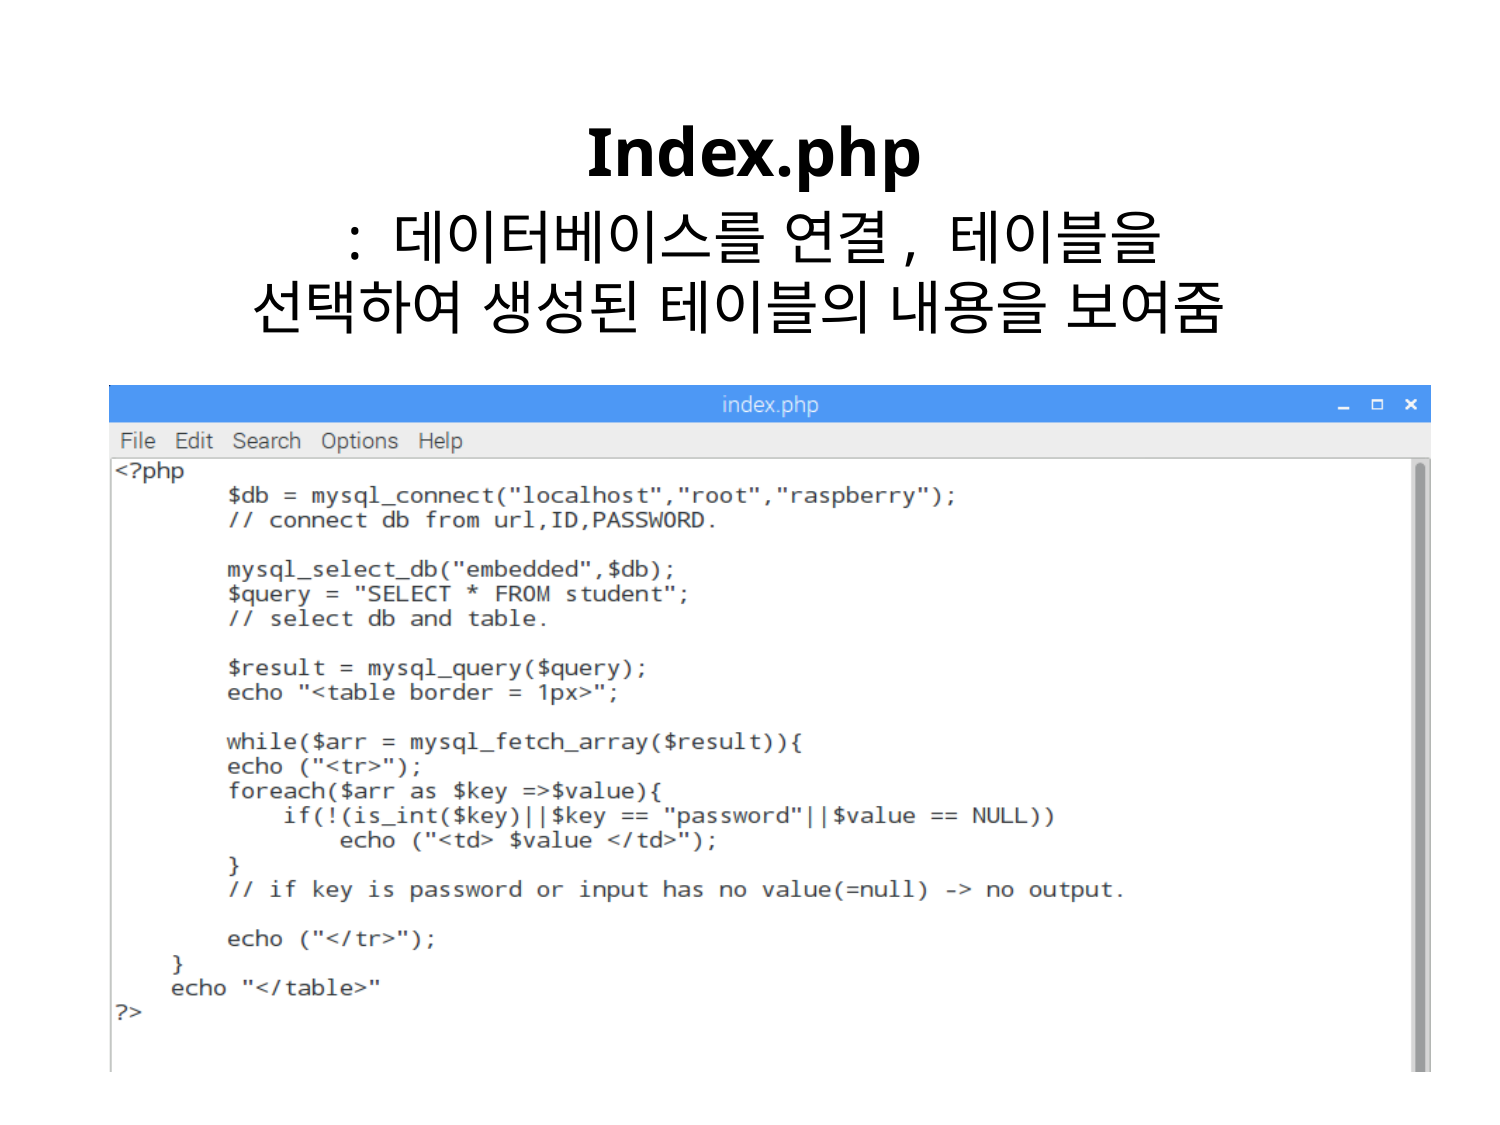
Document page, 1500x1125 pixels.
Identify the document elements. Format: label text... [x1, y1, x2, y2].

picture [108, 385, 1431, 1072]
subtitle Index.php : 데이터베이스를 연결, 테이블을 선택하여 생성된 테이블의 내용을 보여줌 [230, 101, 1280, 383]
